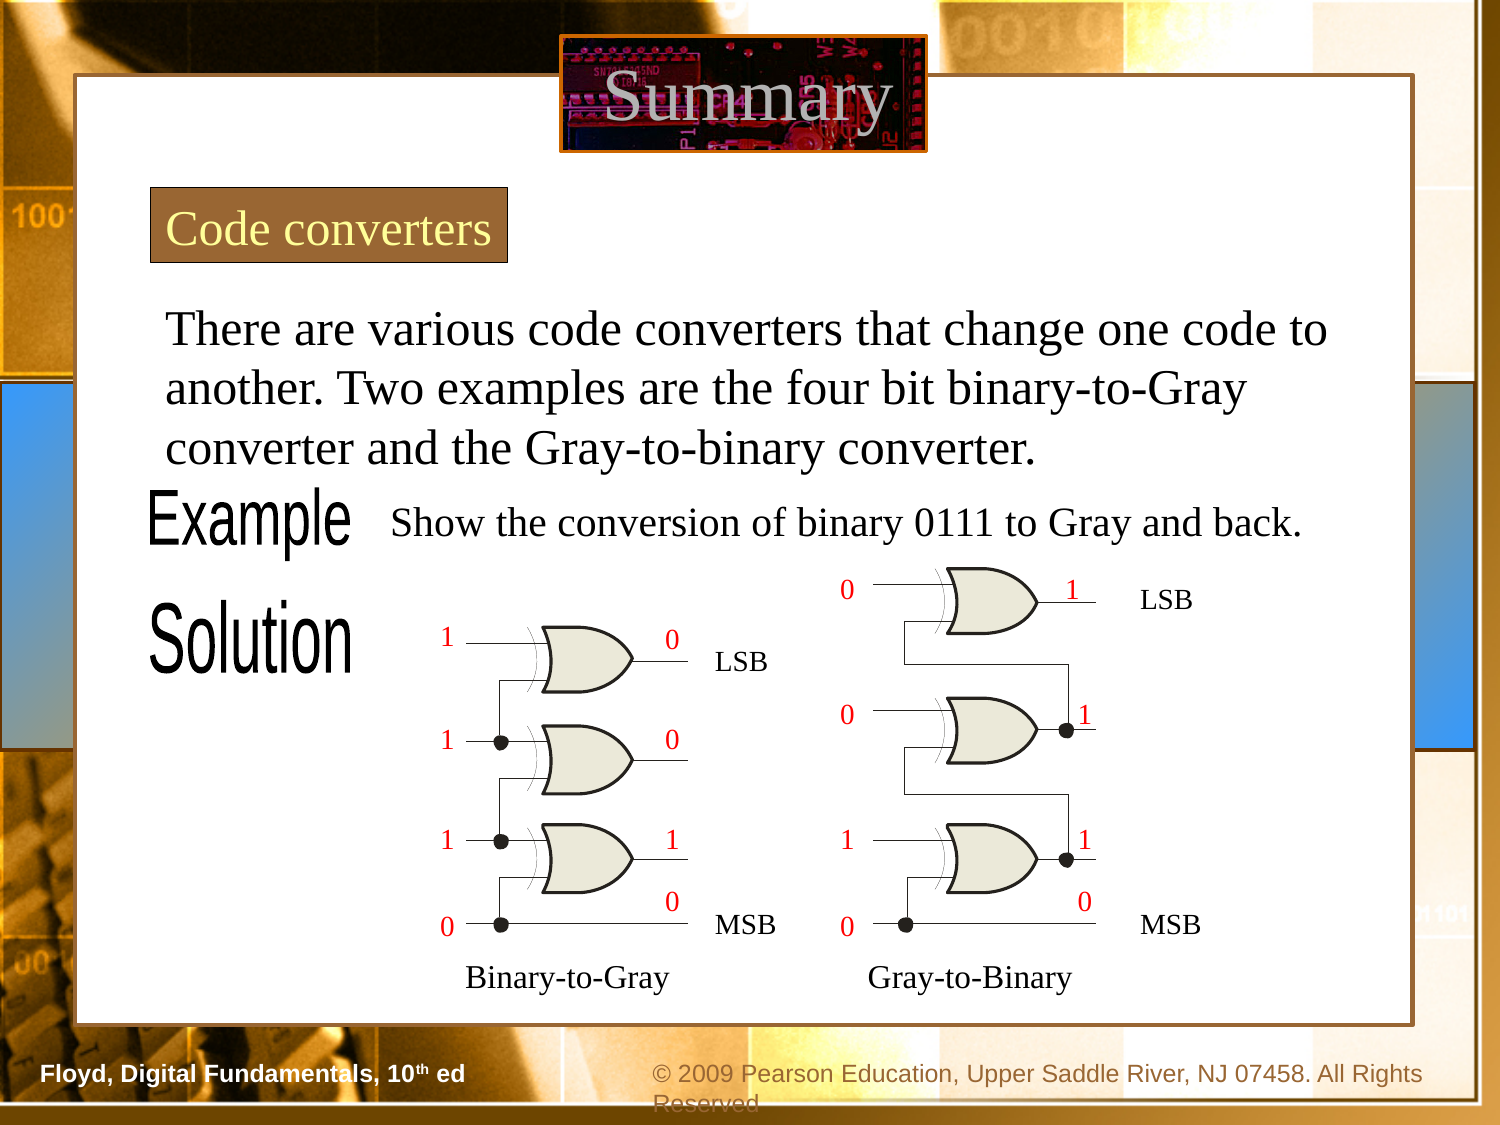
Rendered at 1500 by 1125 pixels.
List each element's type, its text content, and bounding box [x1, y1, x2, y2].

text_box 0 [424, 899, 449, 950]
picture [0, 0, 1500, 1125]
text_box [449, 562, 1238, 1003]
text_box Show the conversion of binary 0111 to Gray and back. [375, 487, 1328, 553]
picture [562, 37, 925, 150]
text_box 1 [424, 610, 449, 661]
text_box 1 [424, 712, 449, 763]
text_box Code converters [150, 187, 508, 263]
text_box 1 [424, 812, 449, 863]
text_box There are various code converters that change one code to another. Two examples are the four bit binary-to-Gray converter and the Gray-to-binary converter. [150, 287, 1375, 483]
